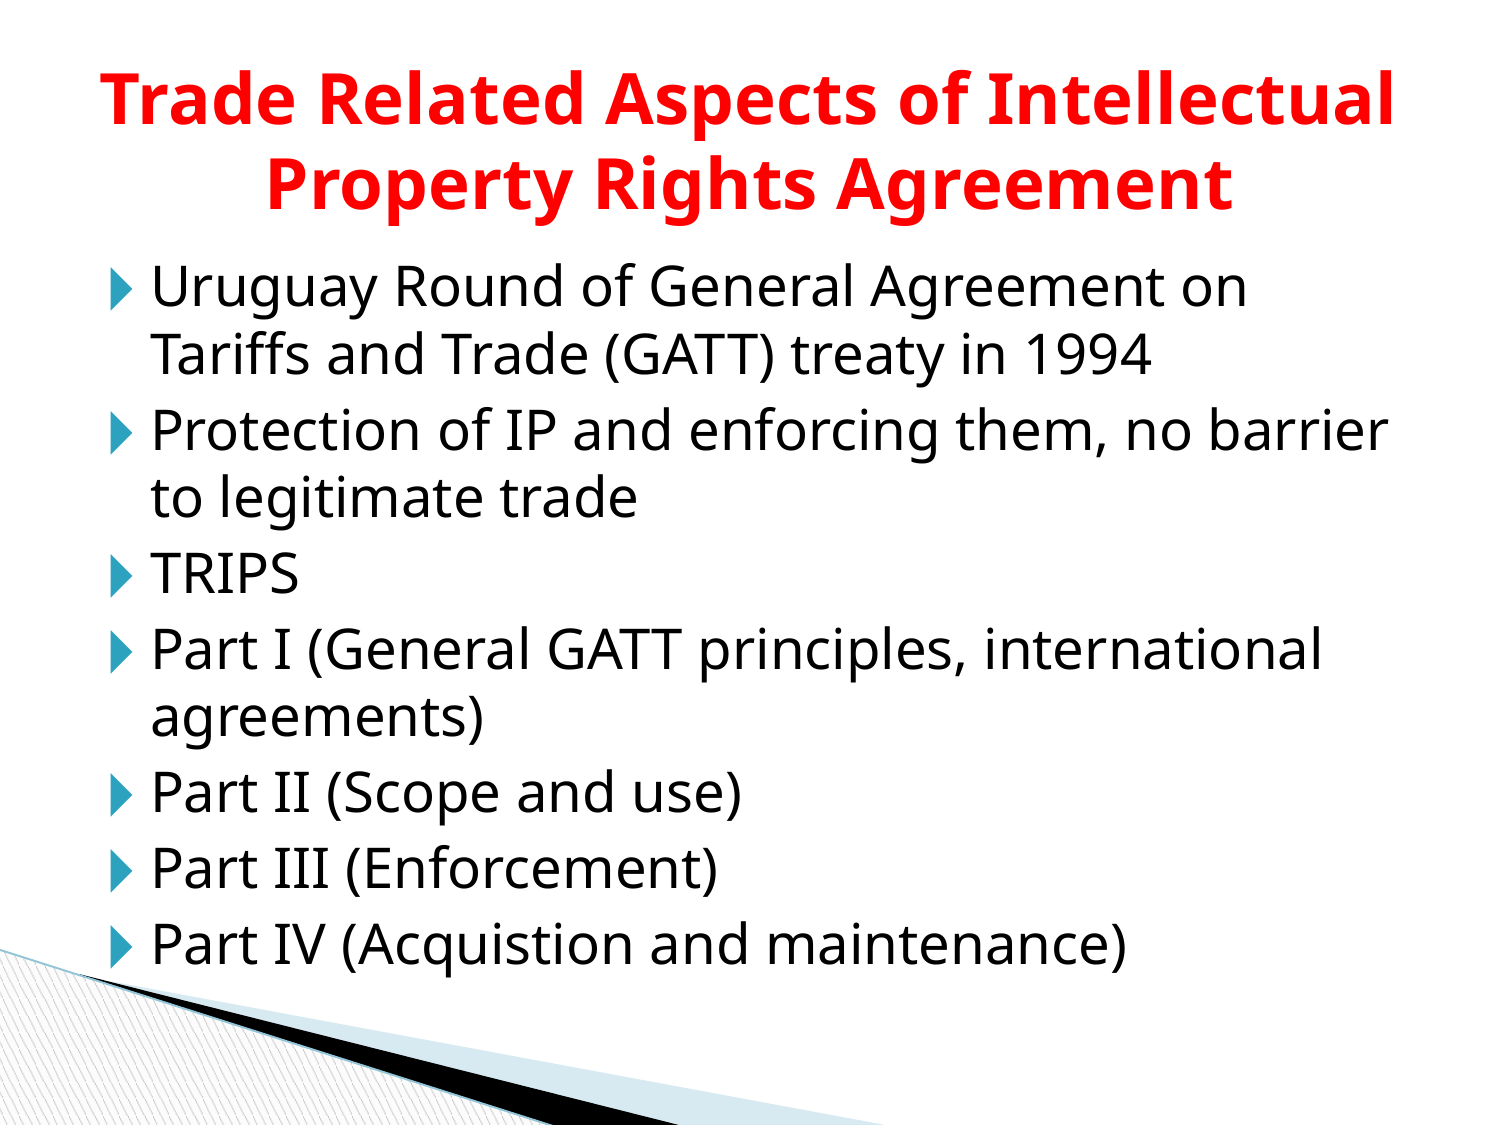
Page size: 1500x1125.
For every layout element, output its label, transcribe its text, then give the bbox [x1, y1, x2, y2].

list Uruguay Round of General Agreement on Tariffs and Trade (GATT) treaty in 1994 Protection of IP and enforcing them, no barrier to legitimate trade TRIPS Part I (General GATT principles, international agreements) Part II (Scope and use) Part III (Enforcement) Part IV (Acquistion and maintenance) [75, 243, 1425, 986]
title Trade Related Aspects of Intellectual Property Rights Agreement [75, 45, 1425, 233]
